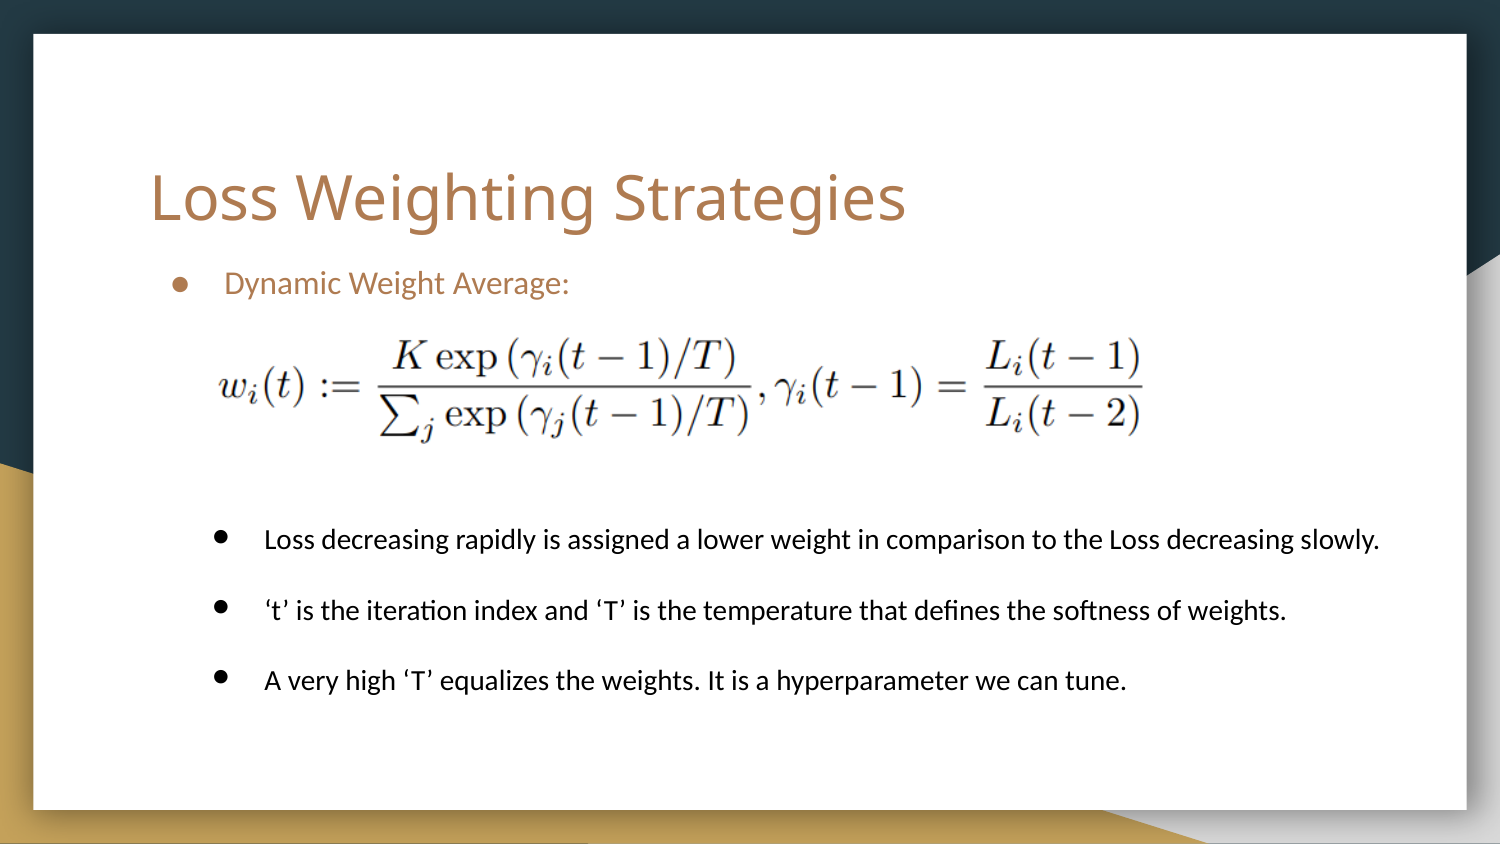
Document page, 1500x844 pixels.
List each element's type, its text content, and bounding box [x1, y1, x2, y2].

subtitle Dynamic Weight Average: [134, 254, 1096, 319]
title Loss Weighting Strategies [134, 138, 1189, 255]
picture [192, 326, 1150, 453]
text_box Loss decreasing rapidly is assigned a lower weight in comparison to the Loss decreasing slowly. ‘t’ is the iteration index and ‘T’ is the temperature that defines the softness of weights. A very high ‘T’ equalizes the weights. It is a hyperparameter we can tune. [174, 505, 1399, 711]
